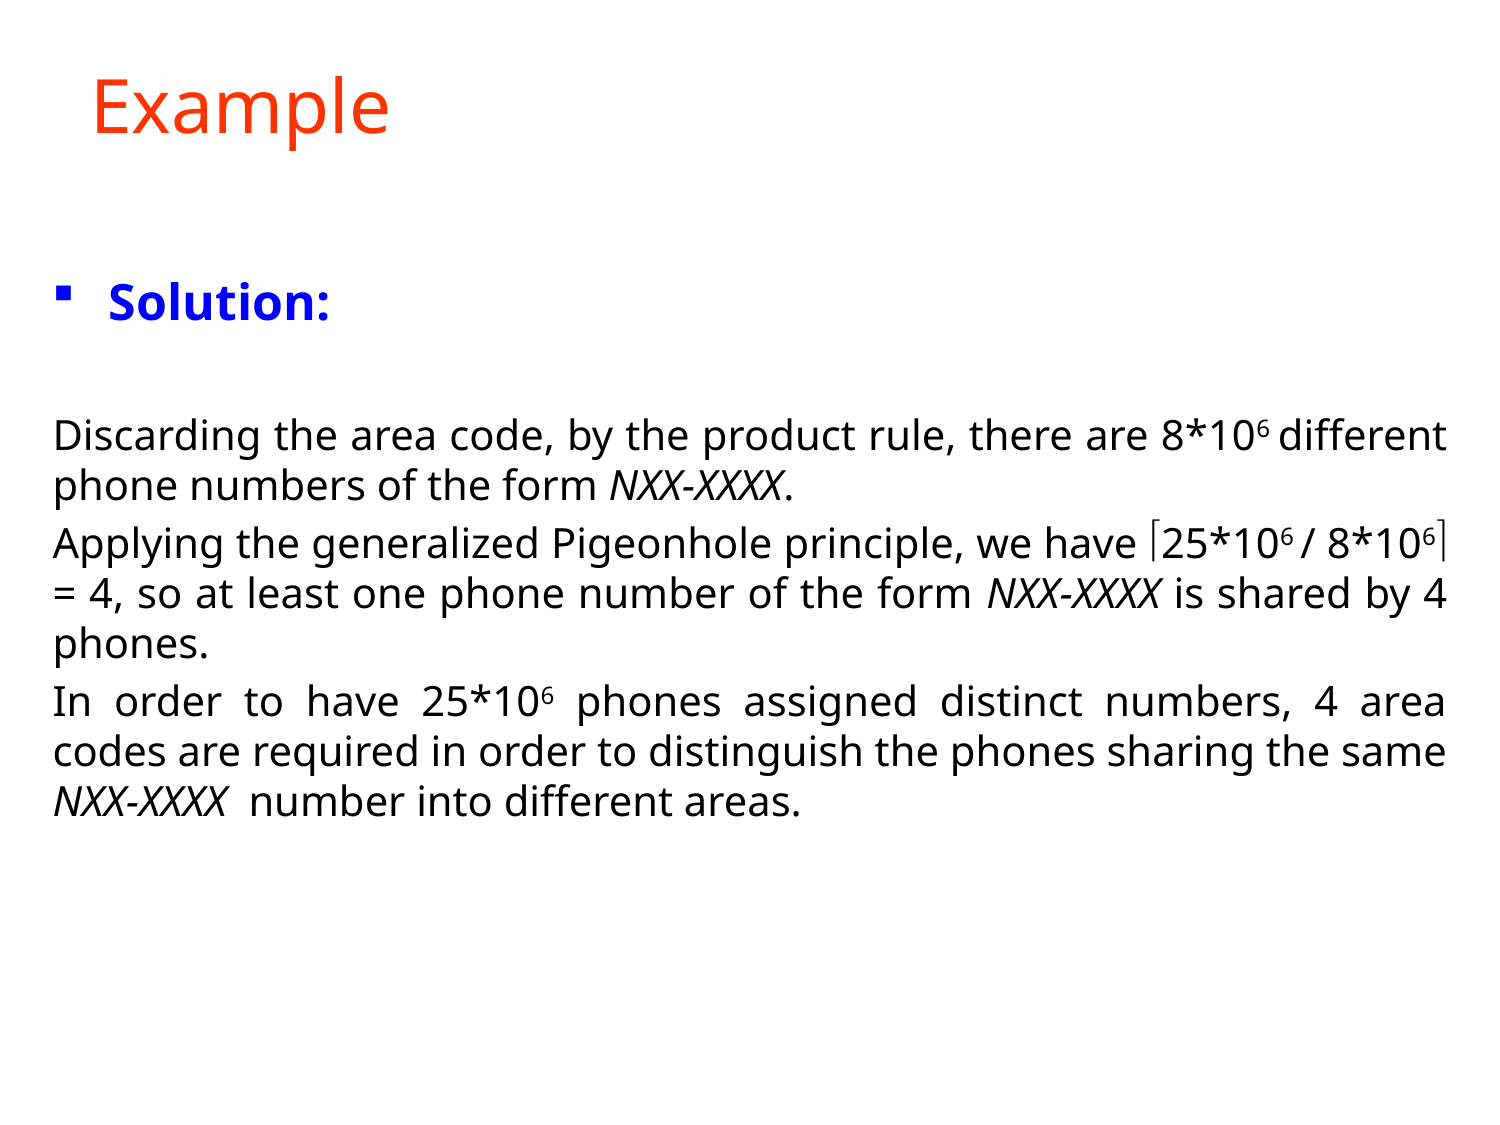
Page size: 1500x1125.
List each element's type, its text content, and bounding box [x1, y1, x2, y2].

title Example [75, 45, 1450, 163]
list Solution: Discarding the area code, by the product rule, there are 8*106 different phone numbers of the form NXX-XXXX. Applying the generalized Pigeonhole principle, we have 25*106 / 8*106 = 4, so at least one phone number of the form NXX-XXXX is shared by 4 phones. In order to have 25*106 phones assigned distinct numbers, 4 area codes are required in order to distinguish the phones sharing the same NXX-XXXX number into different areas. [37, 262, 1463, 1025]
